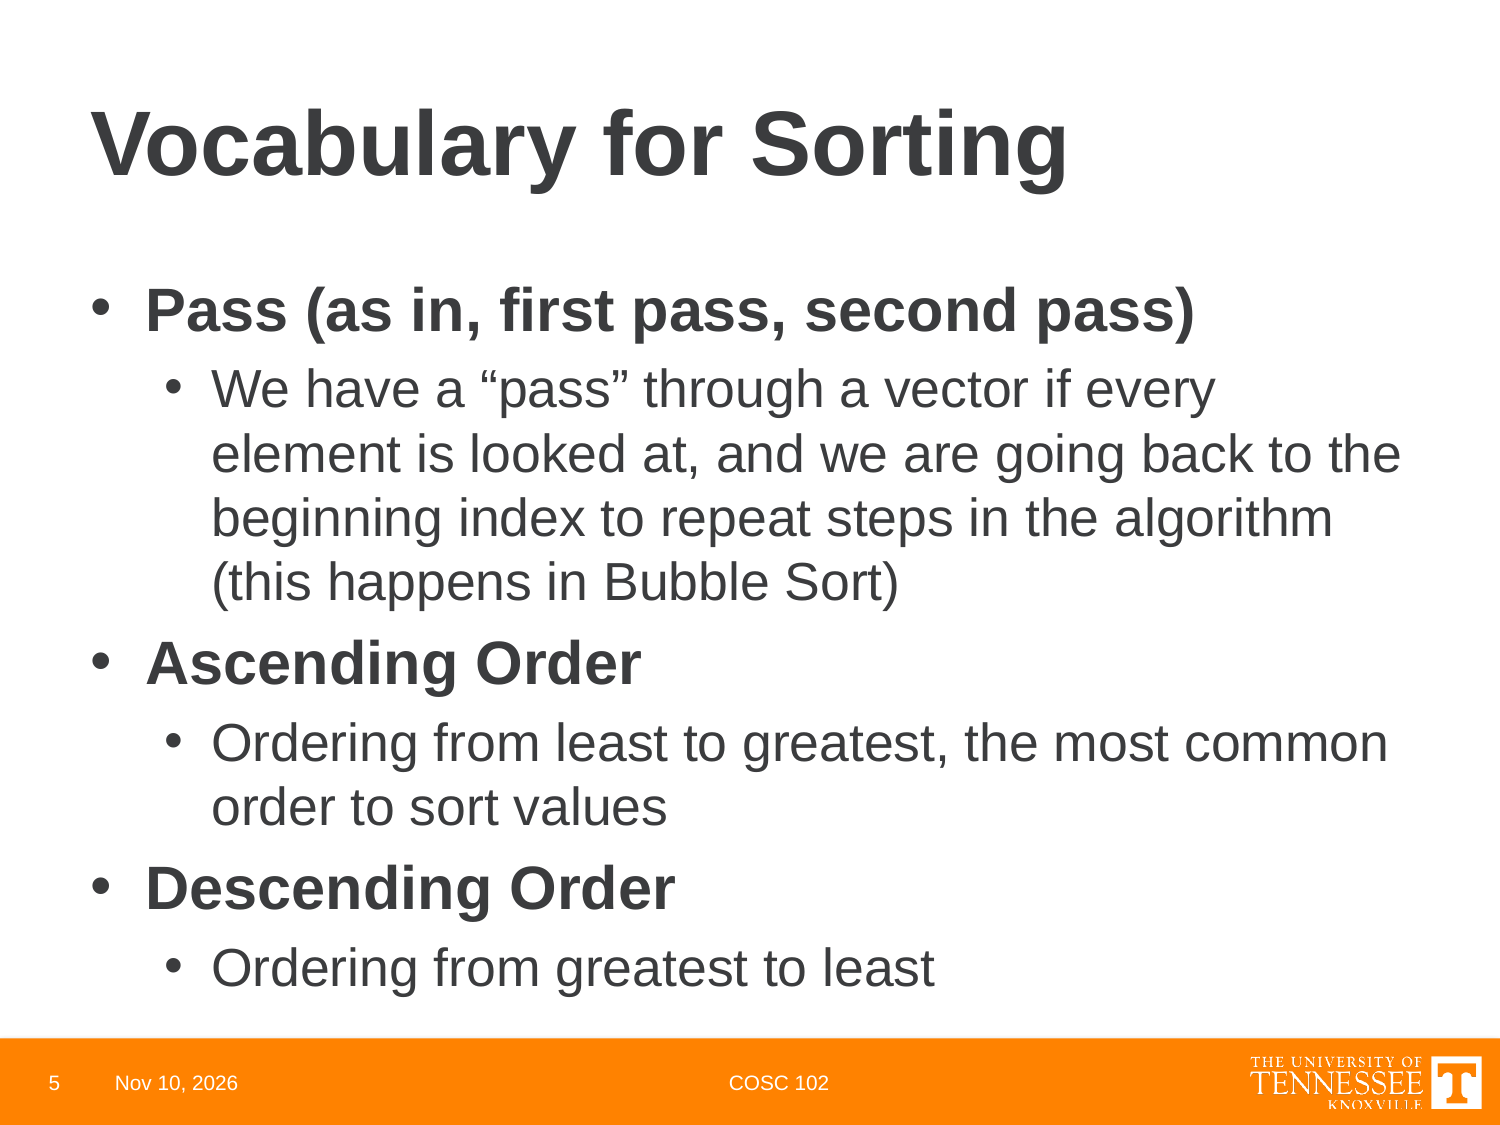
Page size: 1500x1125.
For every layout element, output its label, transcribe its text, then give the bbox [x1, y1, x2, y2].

list Pass (as in, first pass, second pass) We have a “pass” through a vector if every element is looked at, and we are going back to the beginning index to repeat steps in the algorithm (this happens in Bubble Sort) Ascending Order Ordering from least to greatest, the most common order to sort values Descending Order Ordering from greatest to least [75, 262, 1425, 1005]
footer COSC 102 [512, 1052, 1046, 1113]
title Vocabulary for Sorting [75, 45, 1425, 233]
slide_number 11-May-23 [100, 1052, 316, 1113]
slide_number 5 [14, 1052, 75, 1113]
